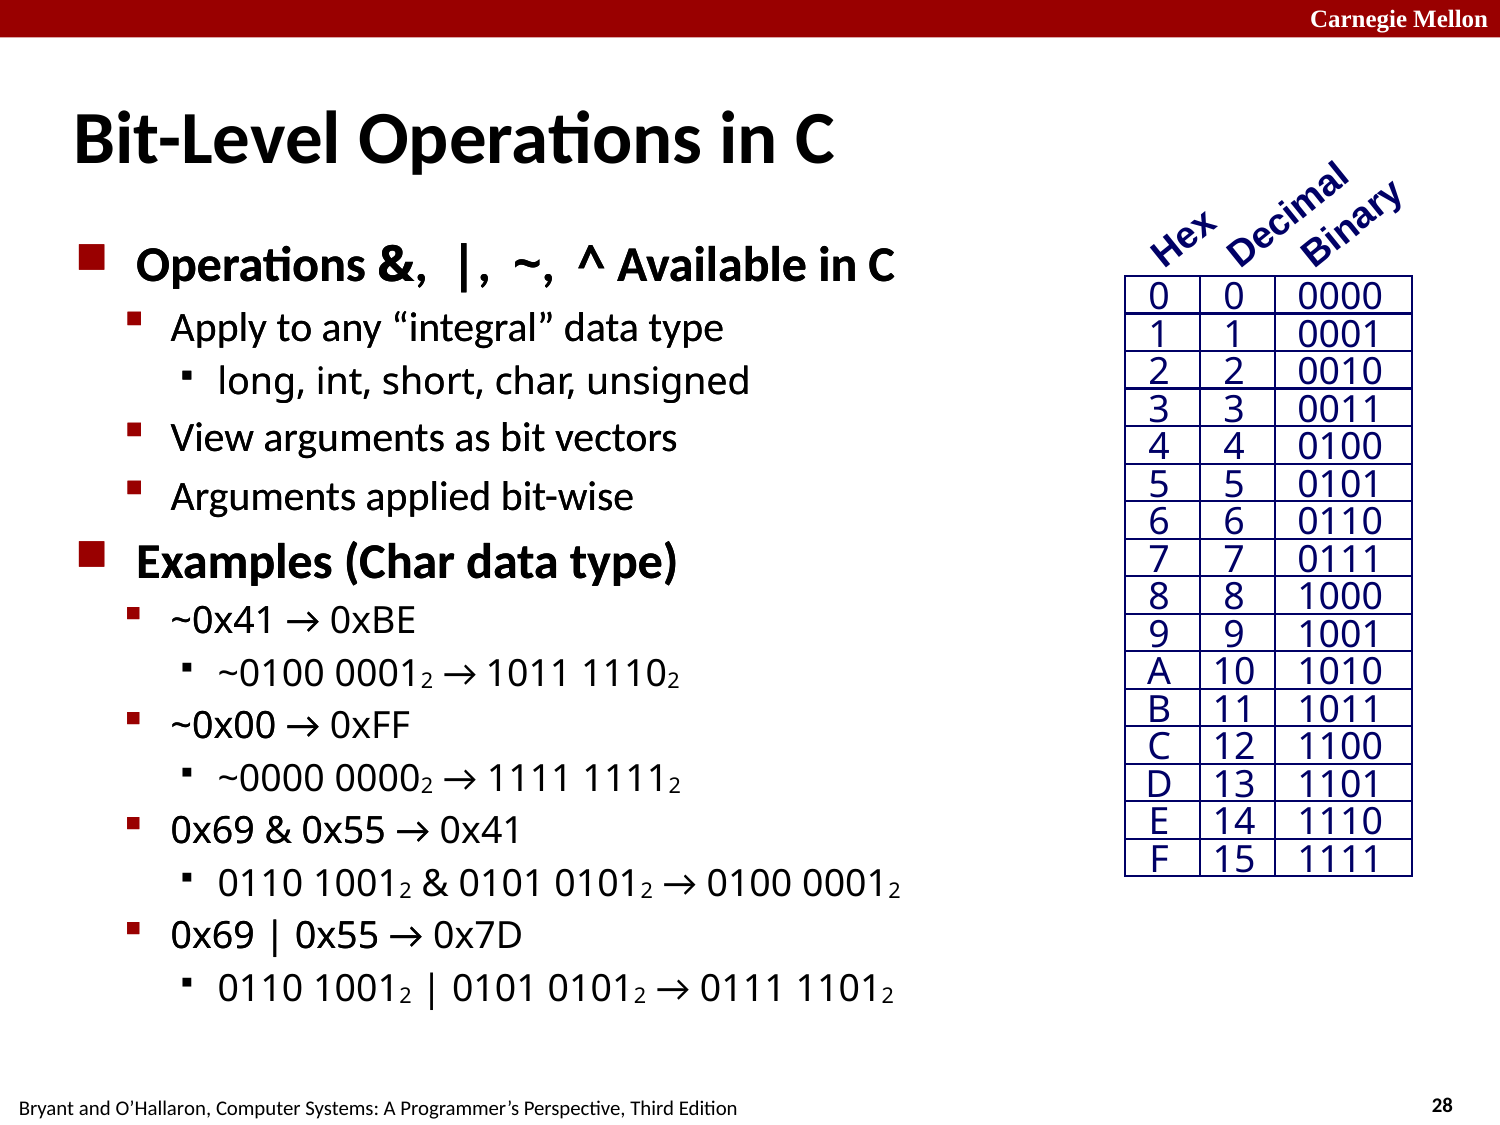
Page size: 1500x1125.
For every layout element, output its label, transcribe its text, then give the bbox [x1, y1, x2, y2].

list Operations &, |, ~, ^ Available in C Apply to any “integral” data type long, int, short, char, unsigned View arguments as bit vectors Arguments applied bit-wise Examples (Char data type) ~0x41 → 0xBE ~0100 00012 → 1011 11102 ~0x00 → 0xFF ~0000 00002 → 1111 11112 0x69 & 0x55 → 0x41 0110 10012 & 0101 01012 → 0100 00012 0x69 | 0x55 → 0x7D 0110 10012 | 0101 01012 → 0111 11012 [64, 223, 1361, 1040]
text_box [1124, 133, 1429, 887]
title Bit-Level Operations in C [58, 71, 1305, 197]
